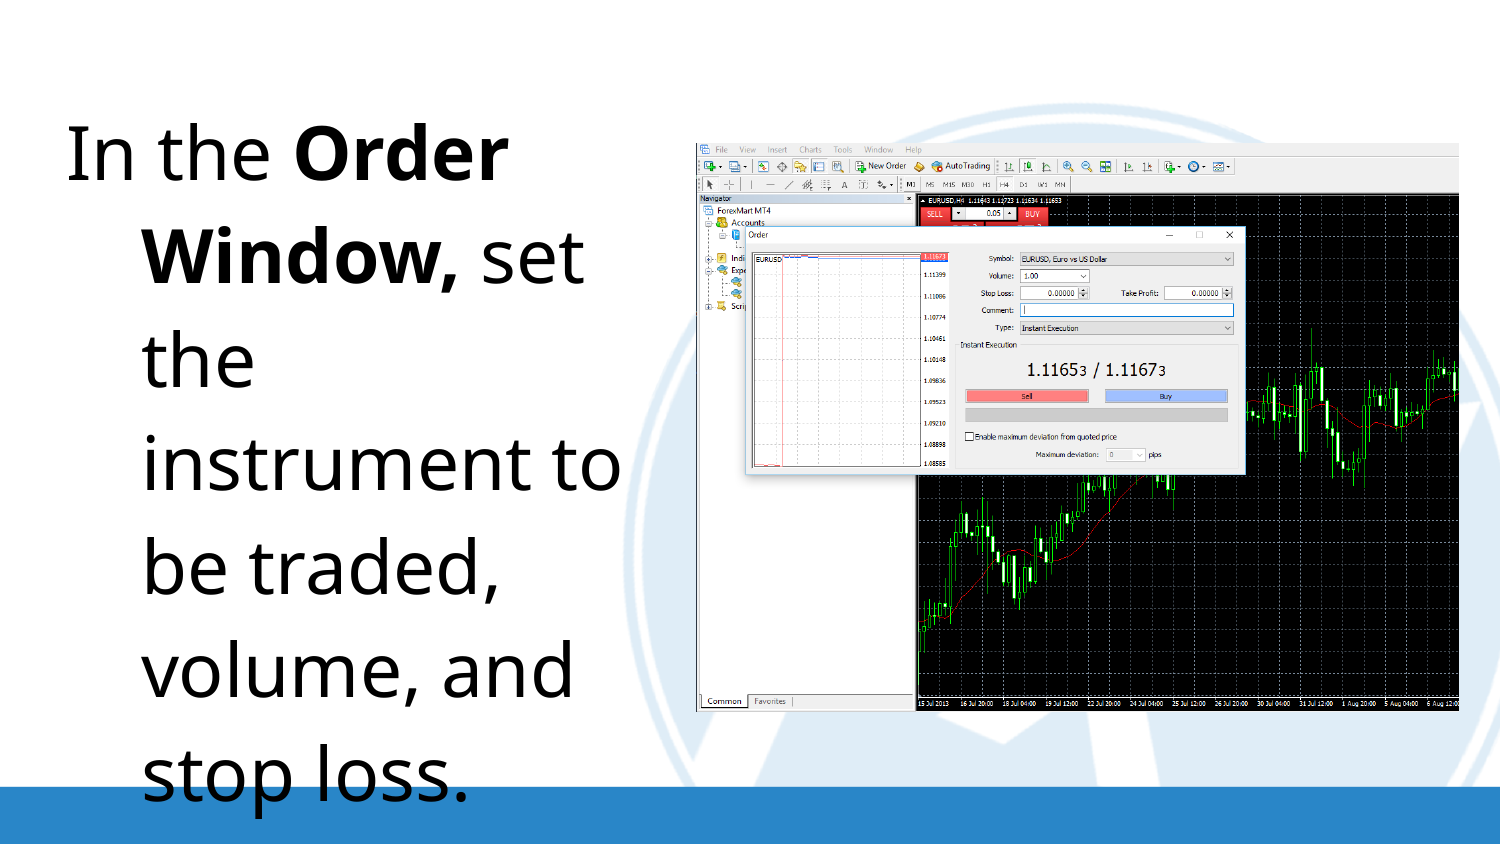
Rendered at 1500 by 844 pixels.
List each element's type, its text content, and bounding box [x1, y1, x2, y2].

picture [0, 0, 1500, 844]
list In the Order Window, set the instrument to be traded, volume, and stop loss. [51, 76, 672, 783]
